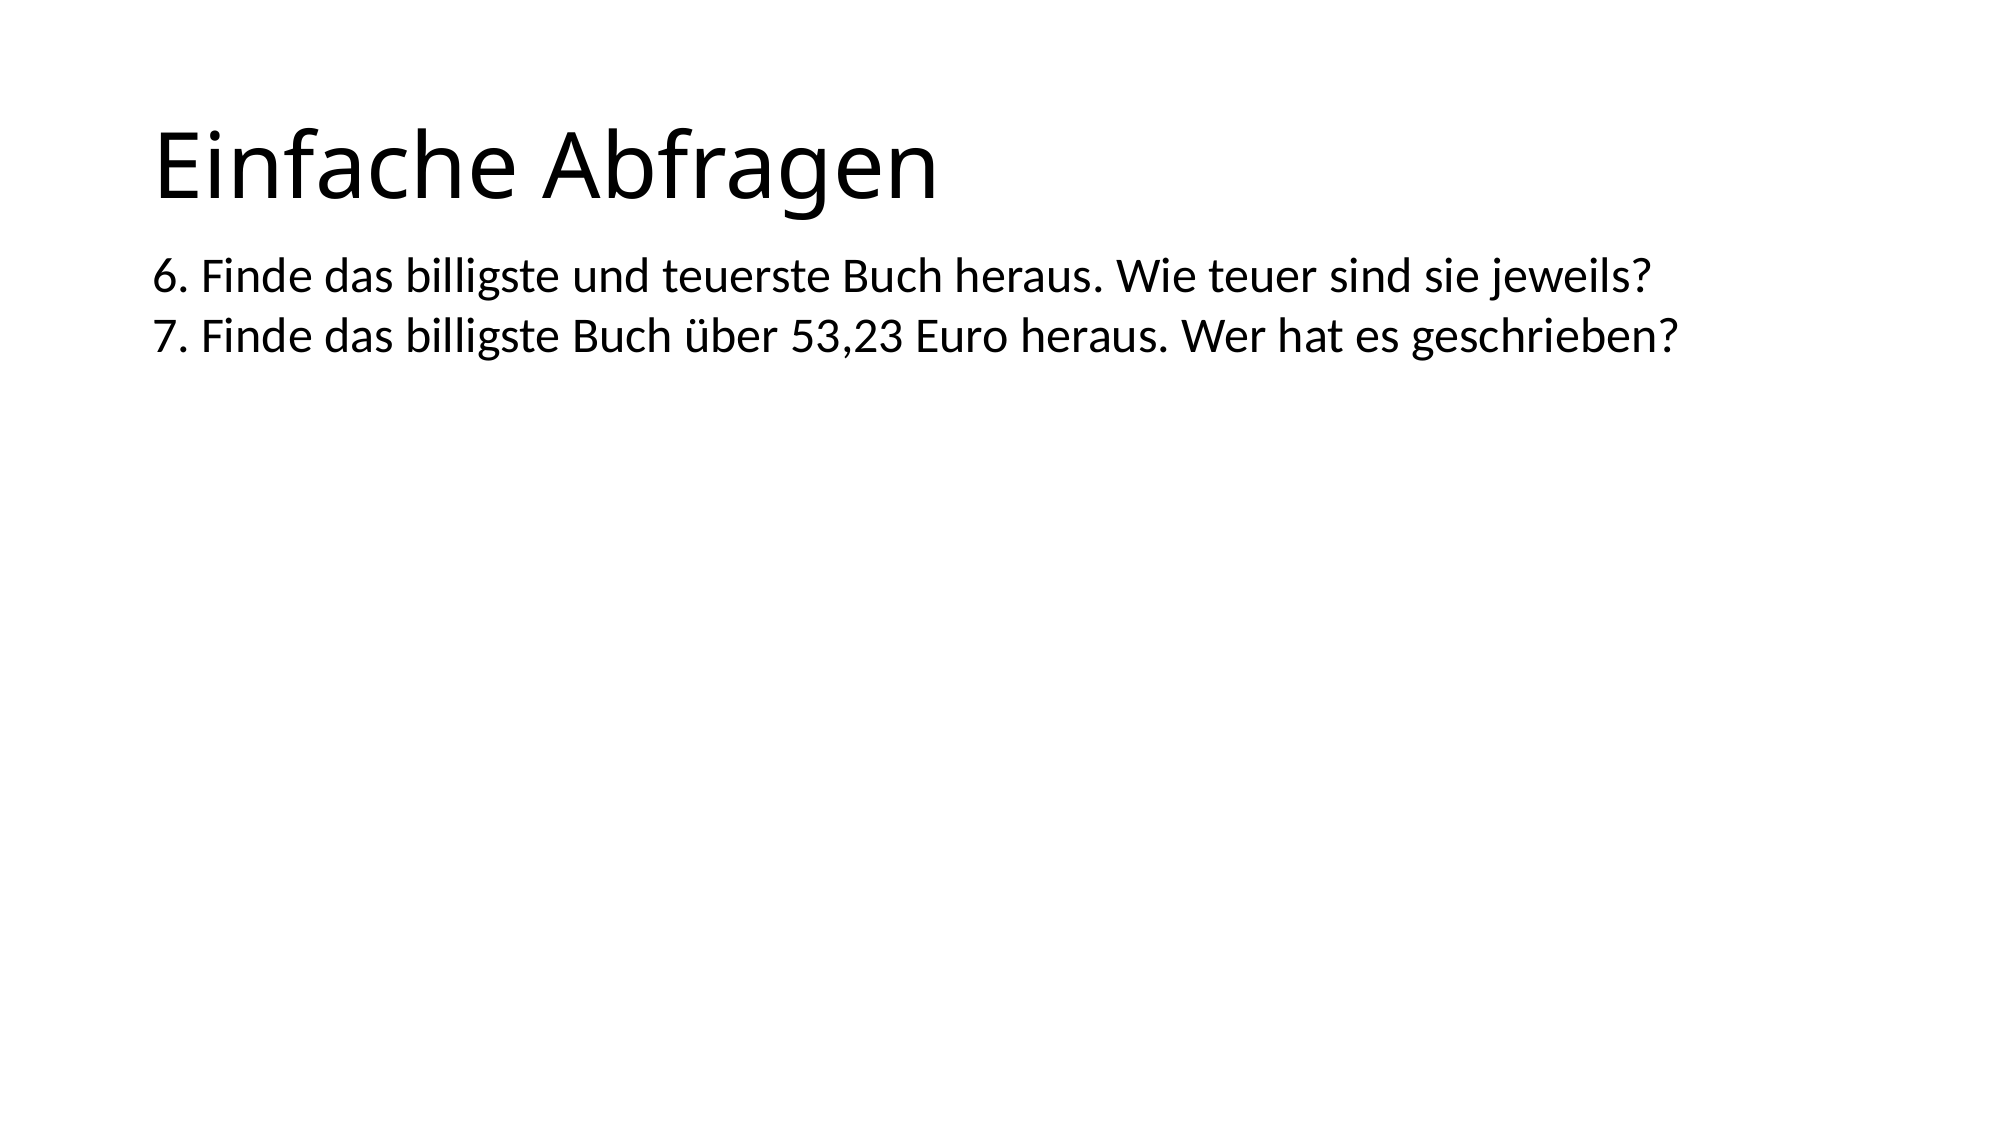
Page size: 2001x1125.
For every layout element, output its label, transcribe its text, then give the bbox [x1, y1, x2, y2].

title Einfache Abfragen [137, 59, 1863, 278]
text_box 6. Finde das billigste und teuerste Buch heraus. Wie teuer sind sie jeweils? 7. Finde das billigste Buch über 53,23 Euro heraus. Wer hat es geschrieben? [137, 235, 1816, 490]
